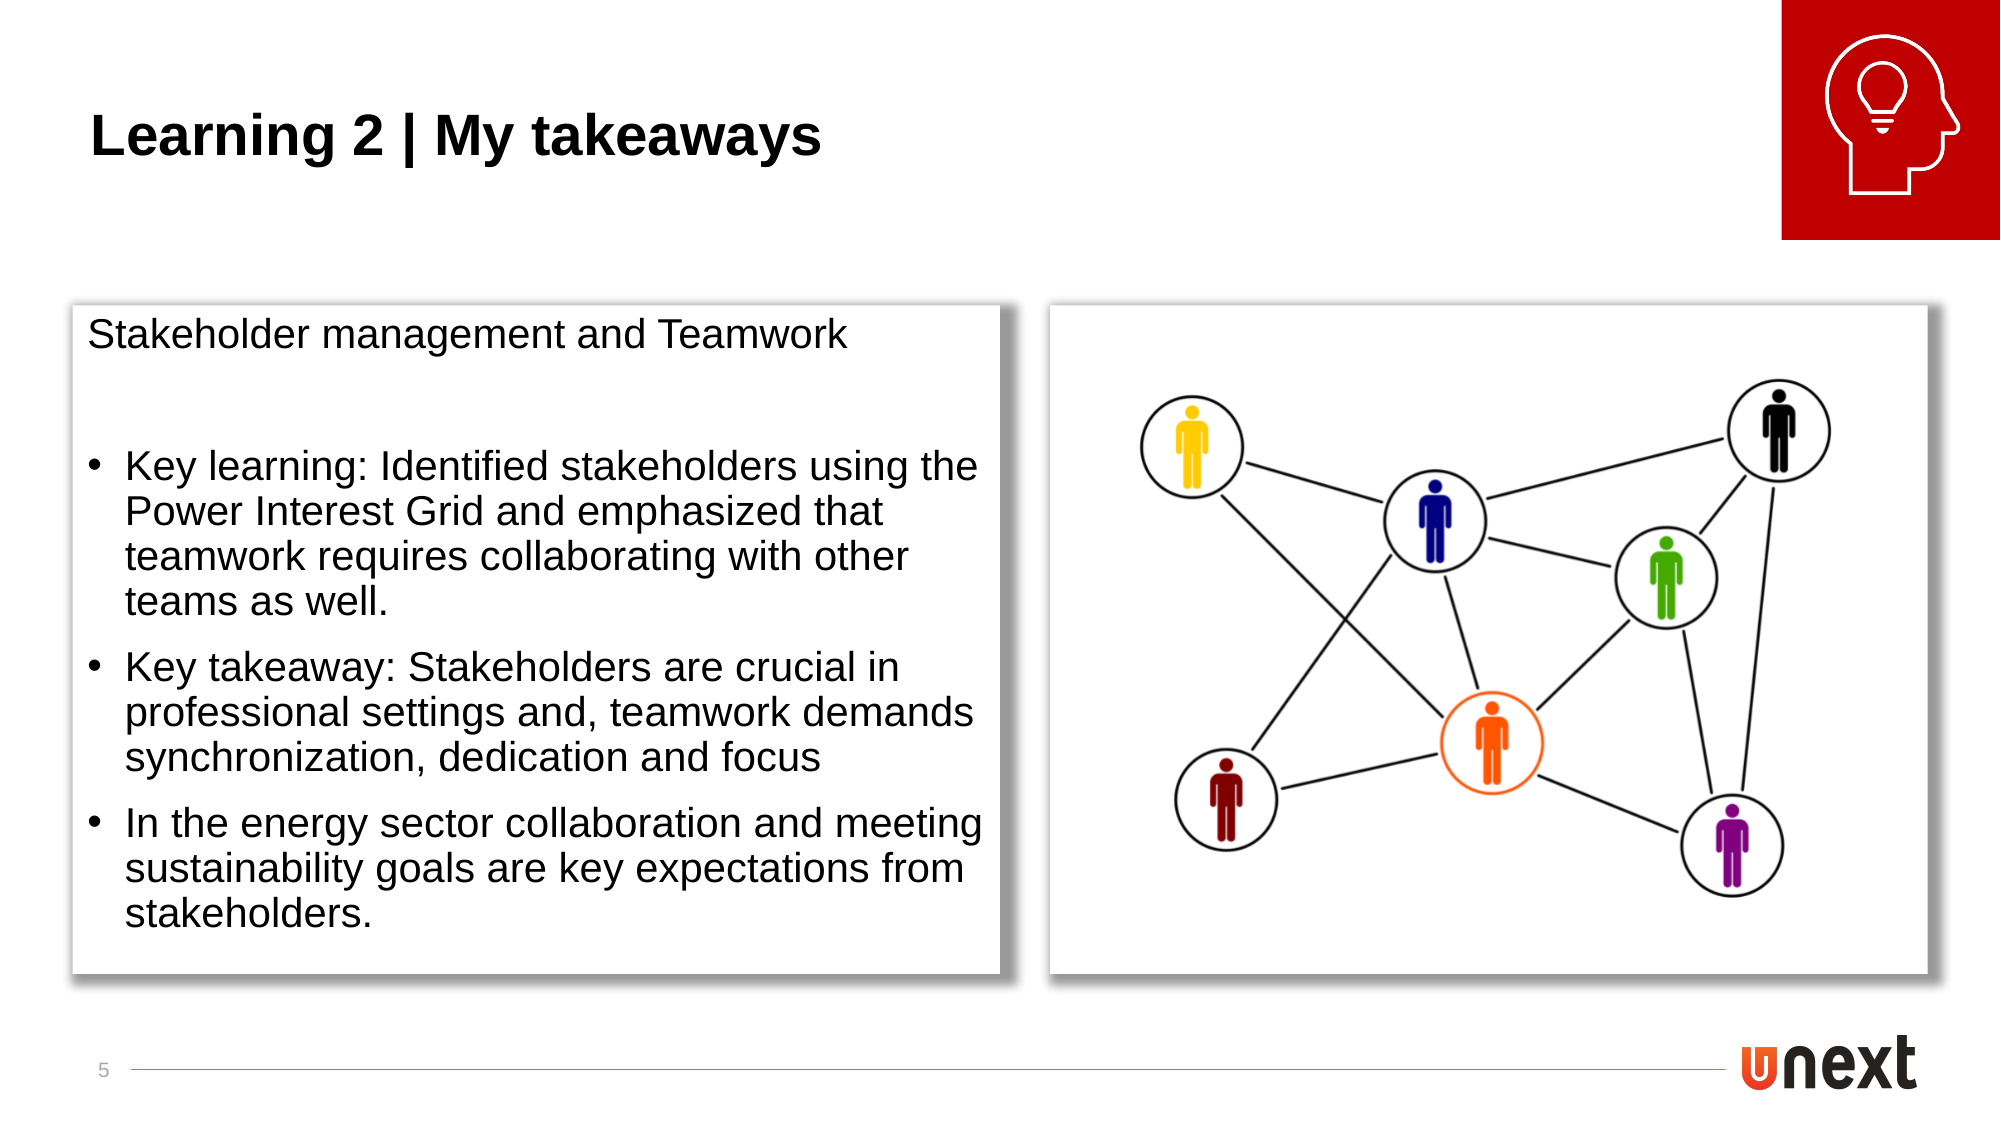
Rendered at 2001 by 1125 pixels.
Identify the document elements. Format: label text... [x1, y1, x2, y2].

slide_number 5 [48, 1047, 110, 1091]
text_box [1050, 305, 1928, 974]
picture [1064, 339, 1914, 940]
title Learning 2 | My takeaways [76, 78, 1797, 196]
text_box Stakeholder management and Teamwork Key learning: Identified stakeholders using the Power Interest Grid and emphasized that teamwork requires collaborating with other teams as well. Key takeaway: Stakeholders are crucial in professional settings and, teamwork demands synchronization, dedication and focus In the energy sector collaboration and meeting sustainability goals are key expectations from stakeholders. [72, 305, 1000, 974]
picture [1797, 23, 1988, 214]
text_box [1781, 0, 2000, 241]
picture [1742, 1035, 1917, 1090]
